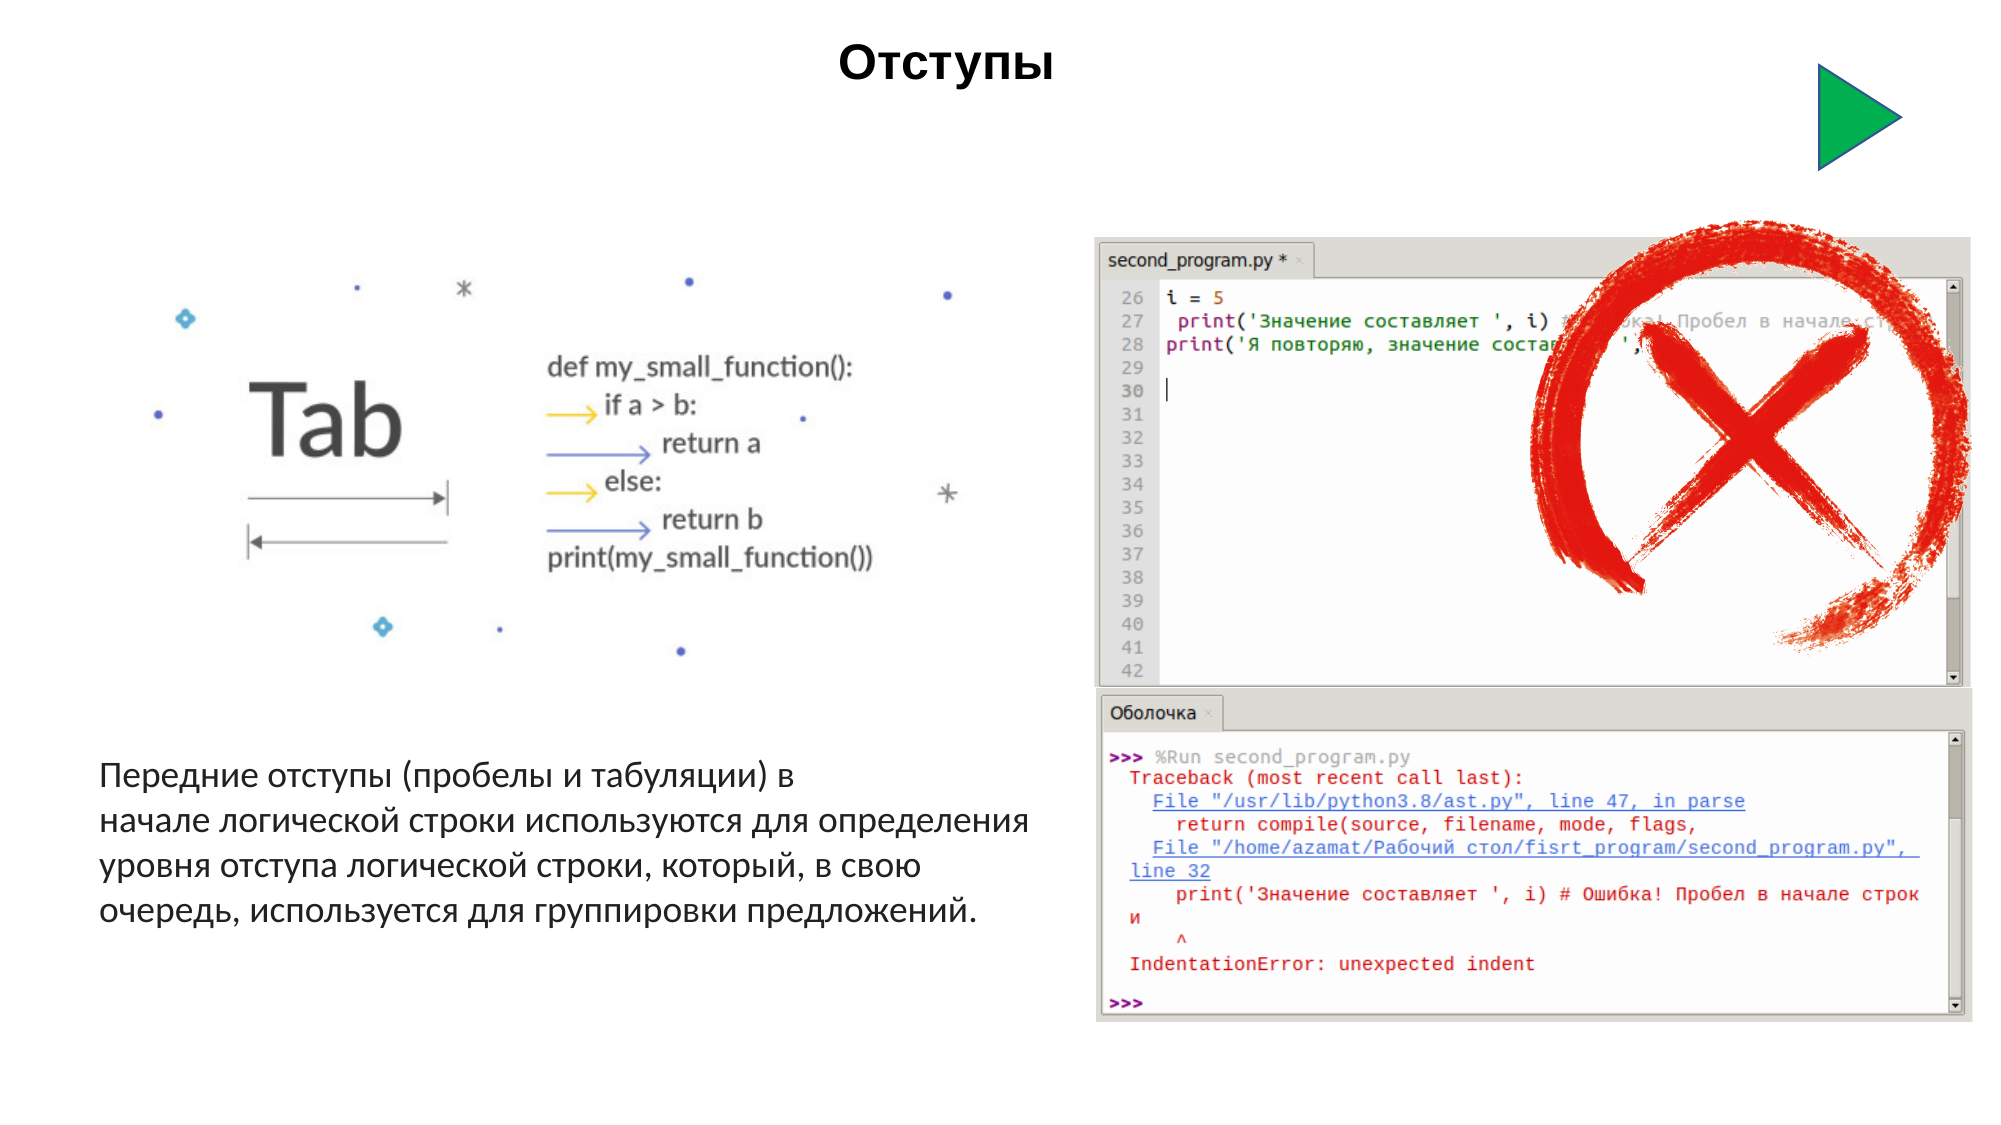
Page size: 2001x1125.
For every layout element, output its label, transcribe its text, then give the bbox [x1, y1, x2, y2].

text_box [1818, 63, 1903, 133]
text_box Передние отступы (пробелы и табуляции) в начале логической строки используются для определения уровня отступа логической строки, который, в свою очередь, используется для группировки предложений. [84, 742, 1047, 938]
text_box Отступы [823, 21, 1095, 97]
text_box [1095, 133, 1973, 1024]
picture [113, 238, 1008, 690]
